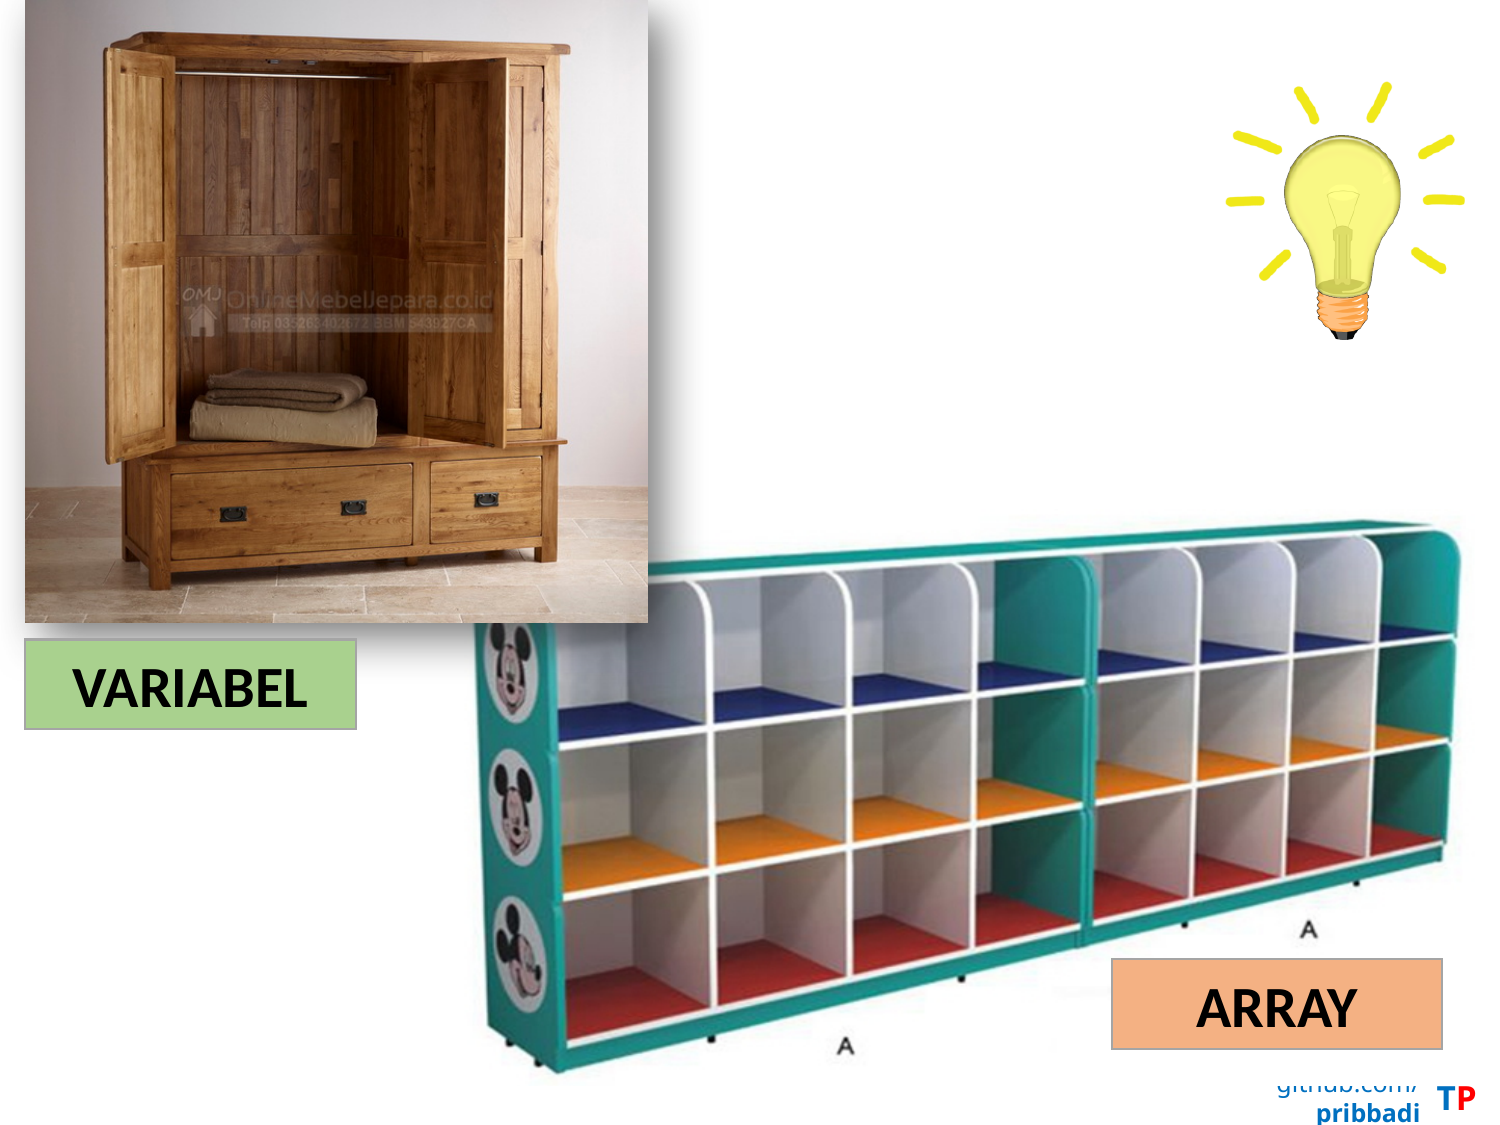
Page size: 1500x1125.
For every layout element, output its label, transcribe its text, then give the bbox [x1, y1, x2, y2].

picture [25, 0, 1475, 1086]
picture [1225, 81, 1465, 340]
text_box VARIABEL [24, 638, 357, 730]
